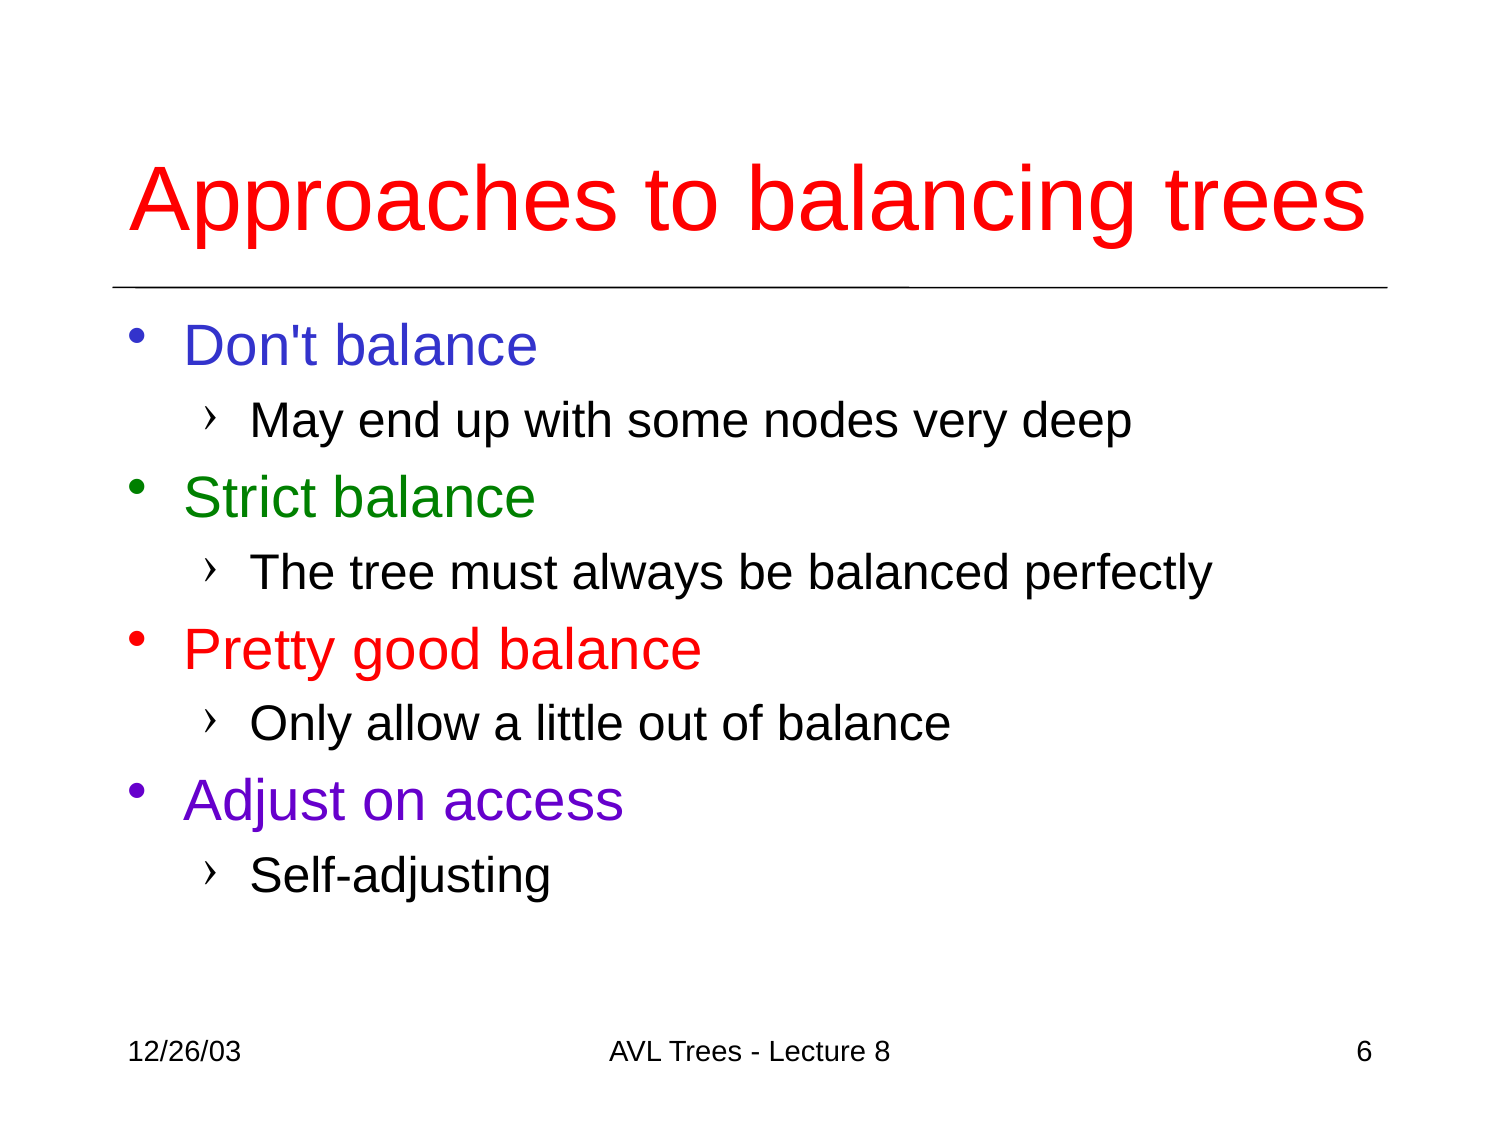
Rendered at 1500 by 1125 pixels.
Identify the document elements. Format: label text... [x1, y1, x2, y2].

slide_number 6 [1074, 1025, 1388, 1100]
title Approaches to balancing trees [112, 99, 1388, 288]
list Don't balance May end up with some nodes very deep Strict balance The tree must always be balanced perfectly Pretty good balance Only allow a little out of balance Adjust on access Self-adjusting [112, 299, 1388, 1000]
footer AVL Trees - Lecture 8 [512, 1025, 988, 1100]
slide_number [112, 1025, 425, 1100]
